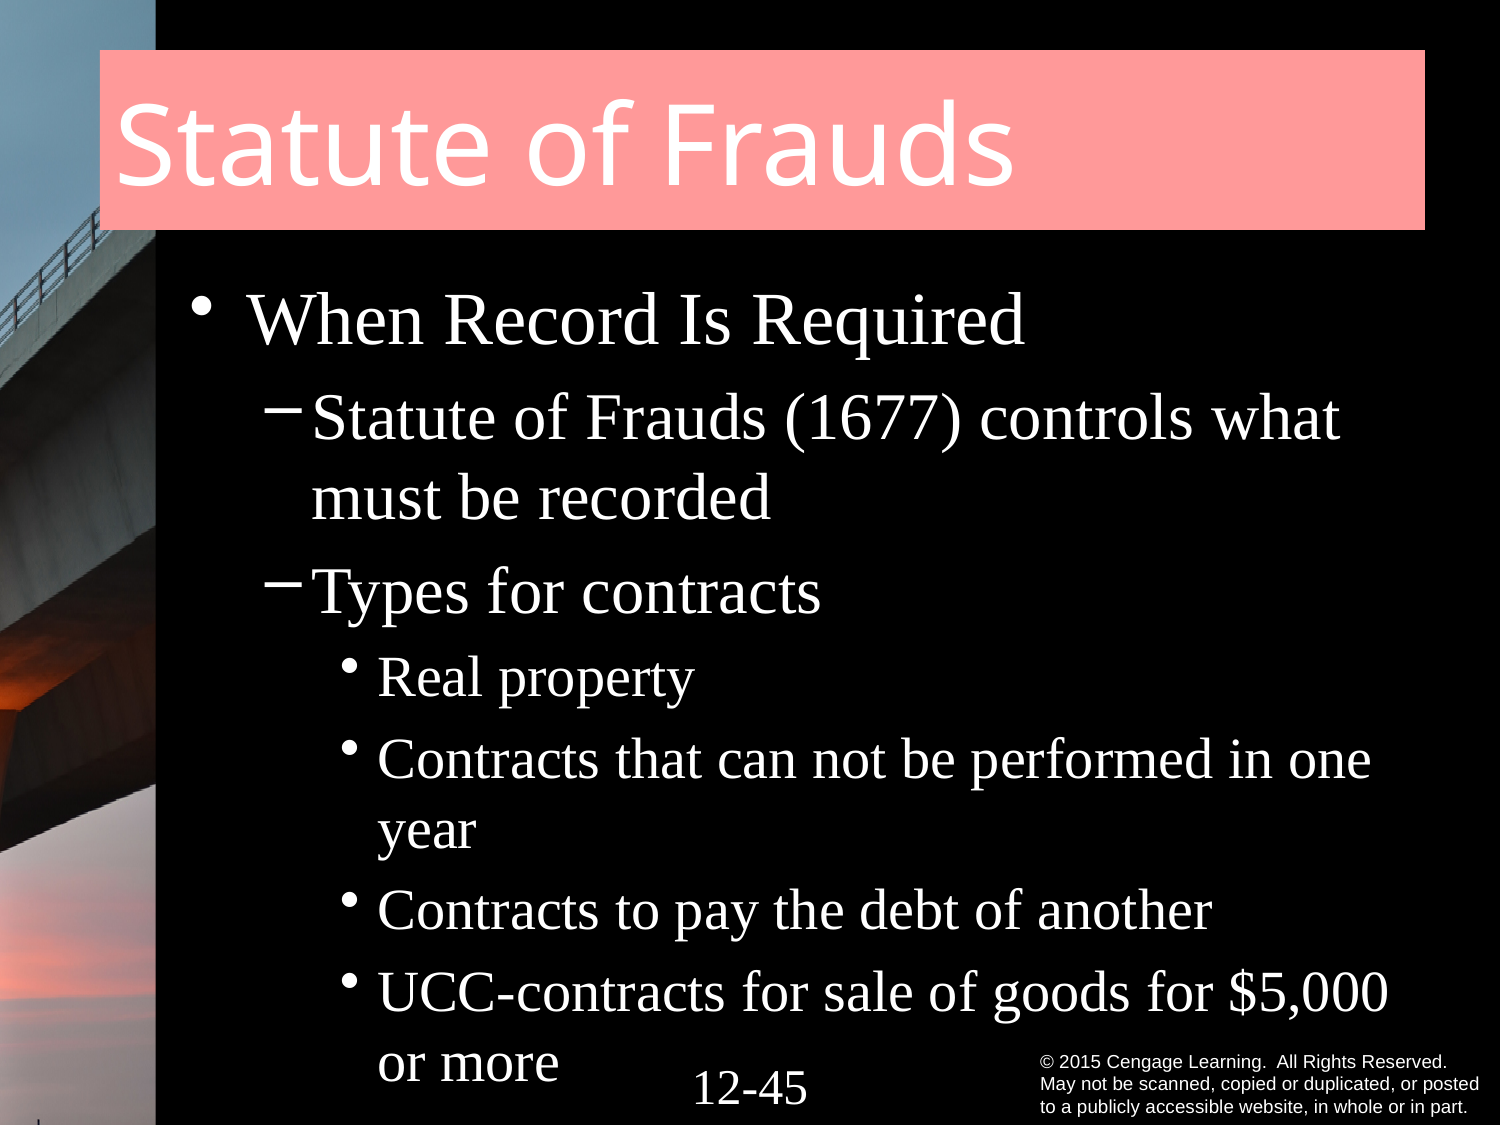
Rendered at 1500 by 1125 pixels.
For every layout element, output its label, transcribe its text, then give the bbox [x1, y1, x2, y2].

list When Record Is Required Statute of Frauds (1677) controls what must be recorded Types for contracts Real property Contracts that can not be performed in one year Contracts to pay the debt of another UCC-contracts for sale of goods for $5,000 or more [174, 262, 1425, 1075]
picture [0, 0, 155, 1125]
title Statute of Frauds [99, 49, 1426, 231]
slide_number 12-44 [574, 1075, 926, 1125]
